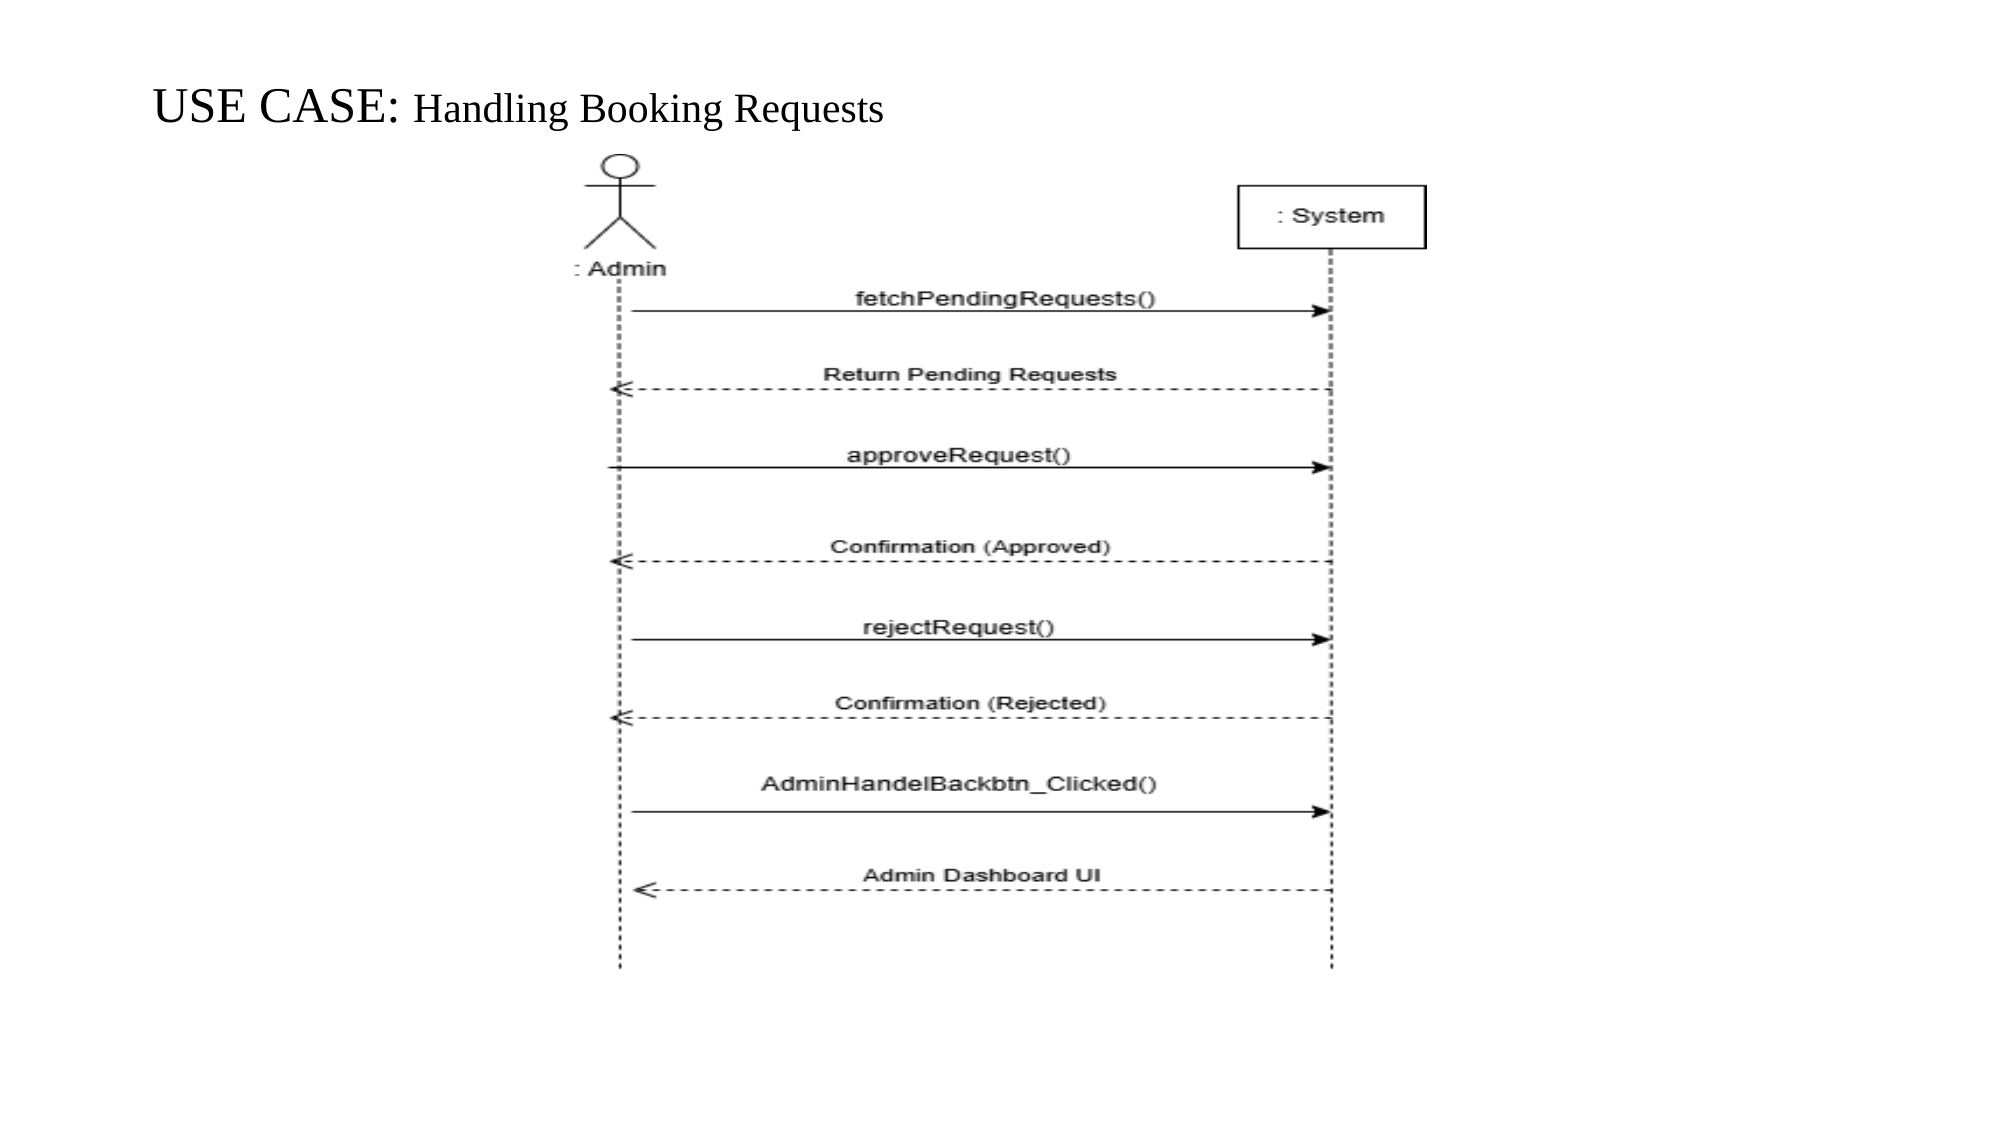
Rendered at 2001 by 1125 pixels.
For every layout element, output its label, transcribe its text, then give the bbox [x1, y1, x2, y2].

title USE CASE: Handling Booking Requests [137, 59, 1863, 154]
picture [573, 154, 1427, 971]
